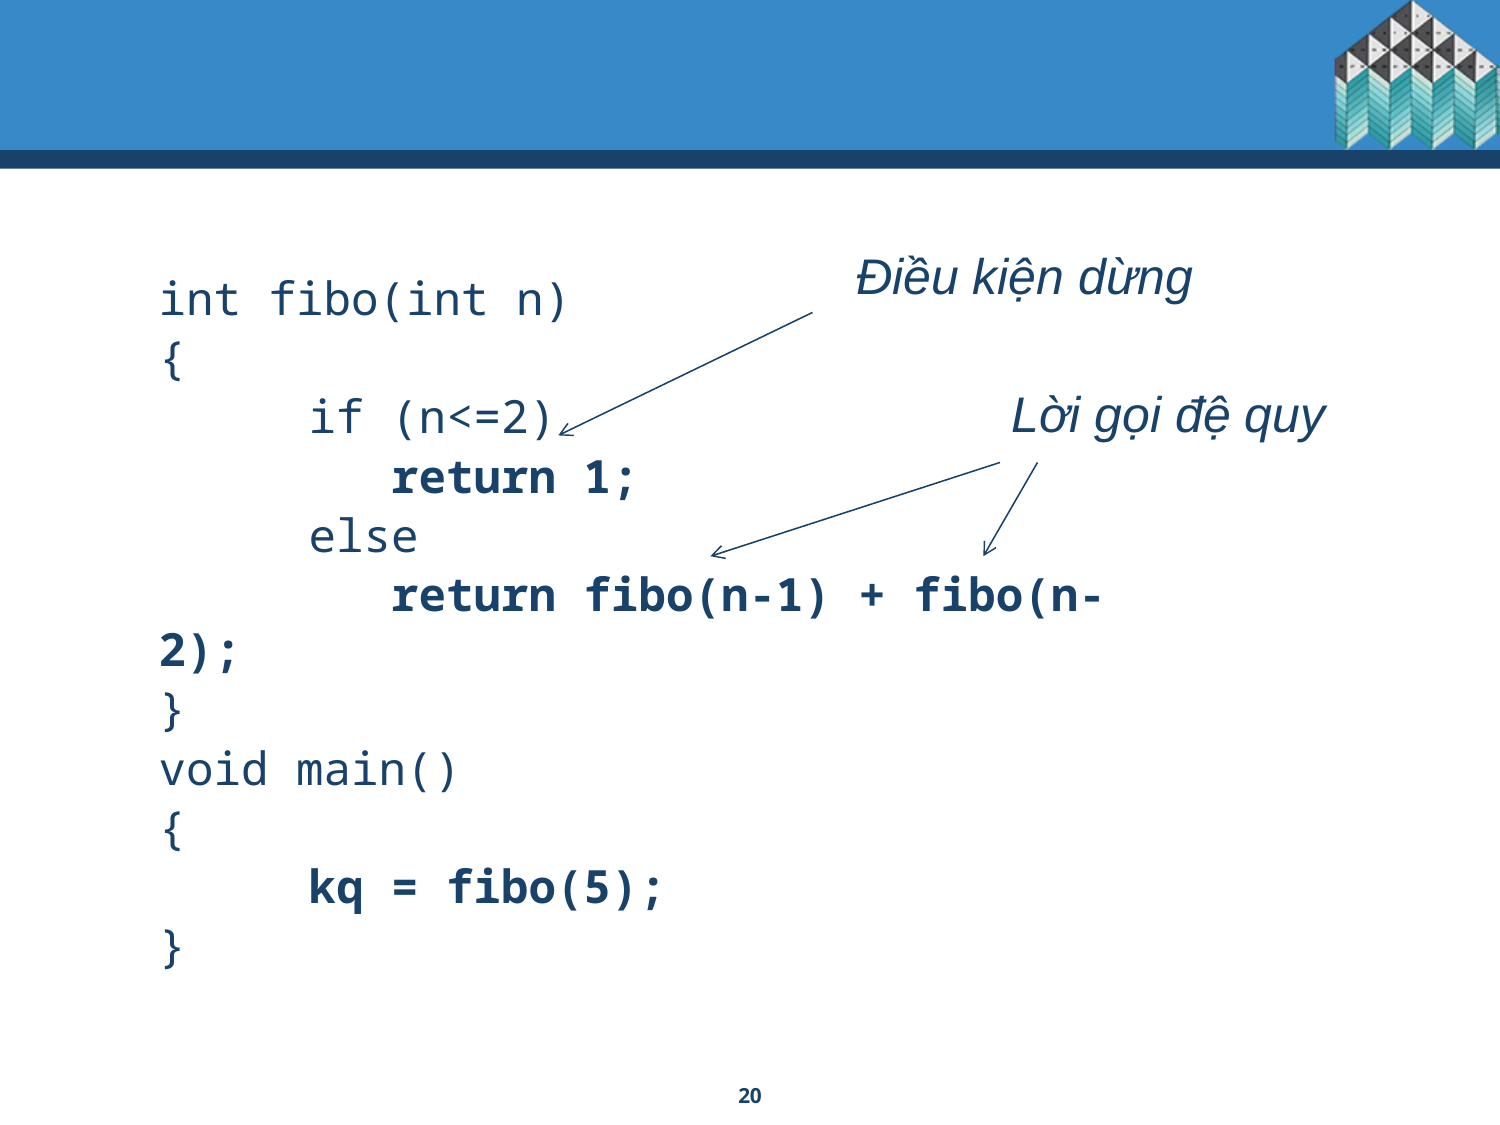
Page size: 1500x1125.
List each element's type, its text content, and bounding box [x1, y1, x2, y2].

text_box Lời gọi đệ quy [962, 374, 1375, 463]
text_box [557, 312, 813, 436]
text_box int fibo(int n) { if (n<=2) return 1; else return fibo(n-1) + fibo(n-2); } void main() { kq = fibo(5); } [87, 262, 1169, 988]
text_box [983, 462, 1038, 557]
picture [0, 1, 1500, 150]
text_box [710, 462, 981, 557]
text_box Điều kiện dừng [812, 237, 1238, 325]
slide_number 20 [575, 1074, 925, 1114]
